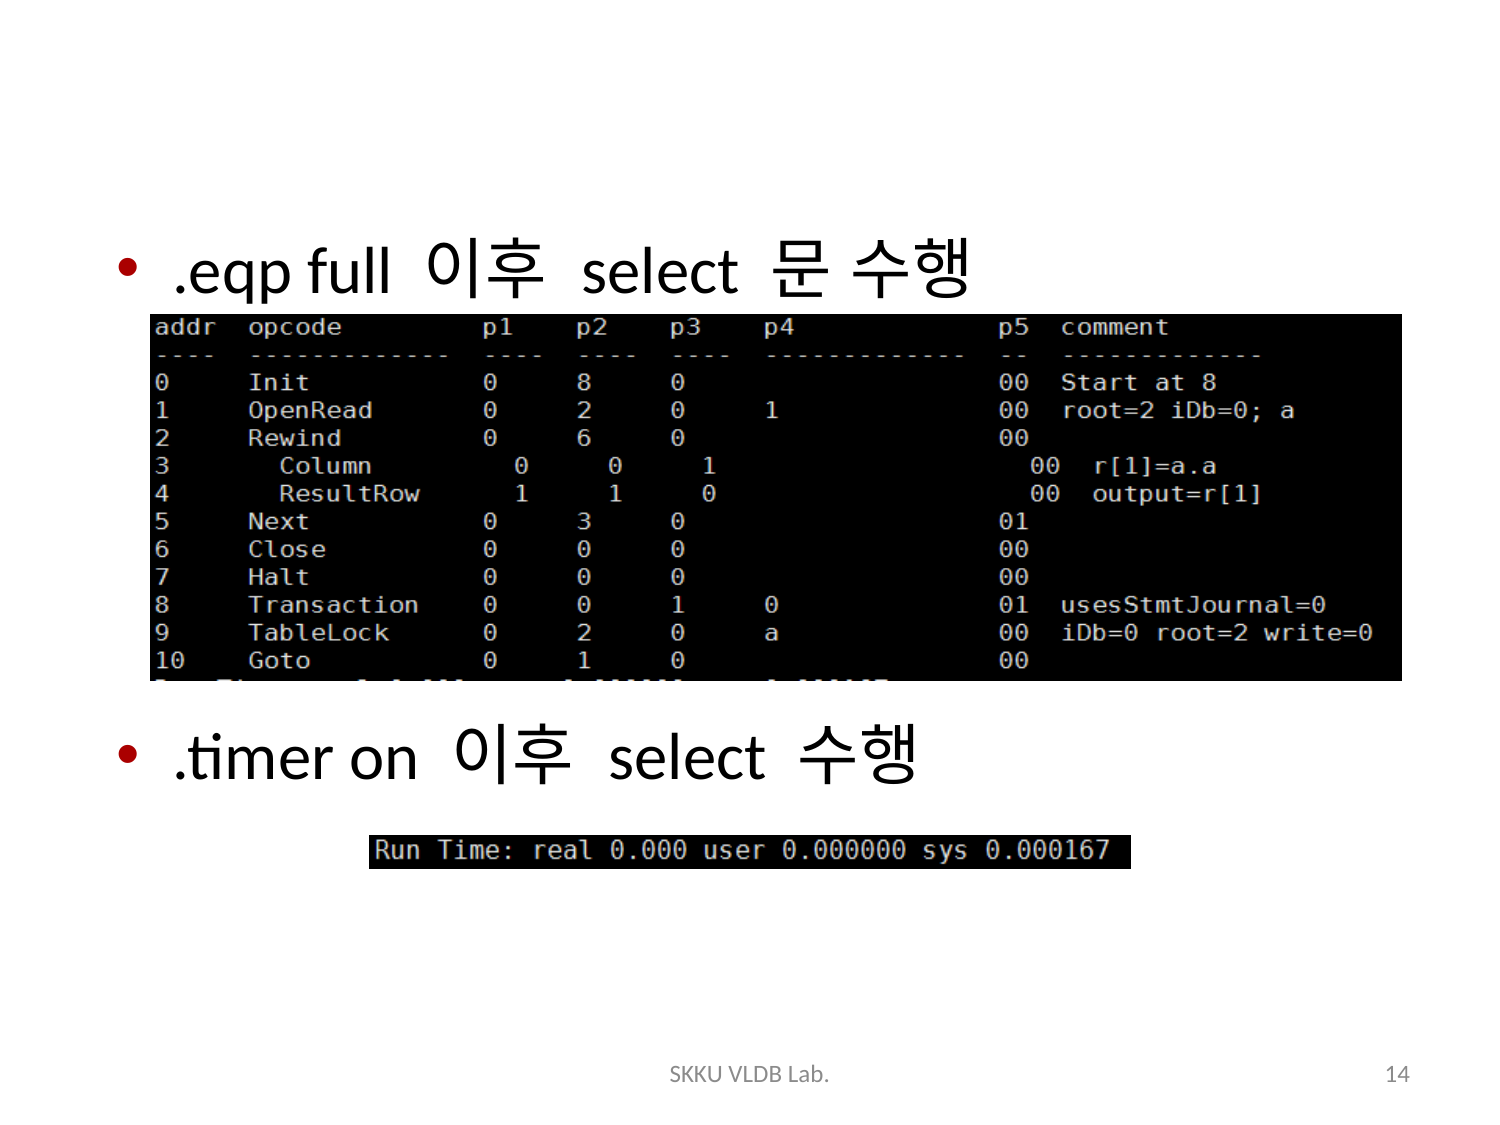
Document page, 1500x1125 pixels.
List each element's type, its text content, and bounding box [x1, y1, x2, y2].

picture [149, 314, 1402, 681]
picture [369, 835, 1131, 869]
slide_number 14 [1074, 1042, 1425, 1103]
list .eqp full 이후 select 문 수행 .timer on 이후 select 수행 [101, 218, 1402, 1005]
footer SKKU VLDB Lab. [512, 1042, 988, 1103]
